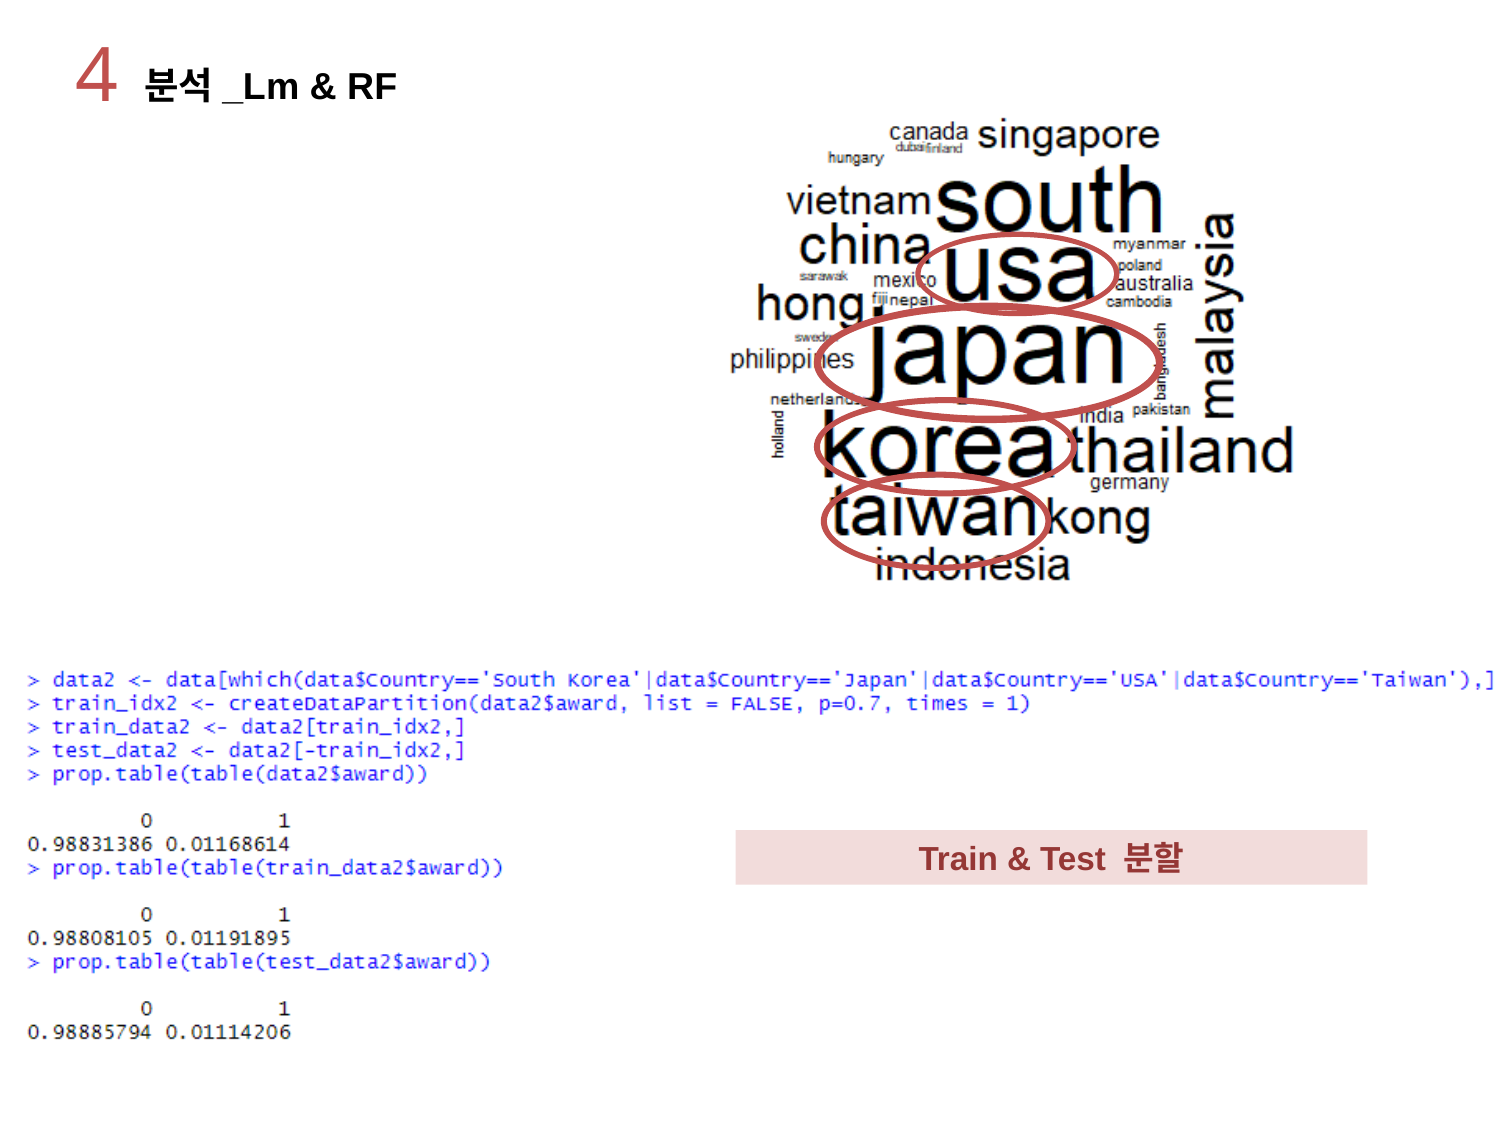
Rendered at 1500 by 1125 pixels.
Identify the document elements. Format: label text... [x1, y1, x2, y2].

picture [23, 668, 1499, 1048]
text_box 4 [60, 19, 134, 124]
picture [702, 84, 1334, 636]
text_box 분석_Lm & RF [129, 54, 412, 115]
